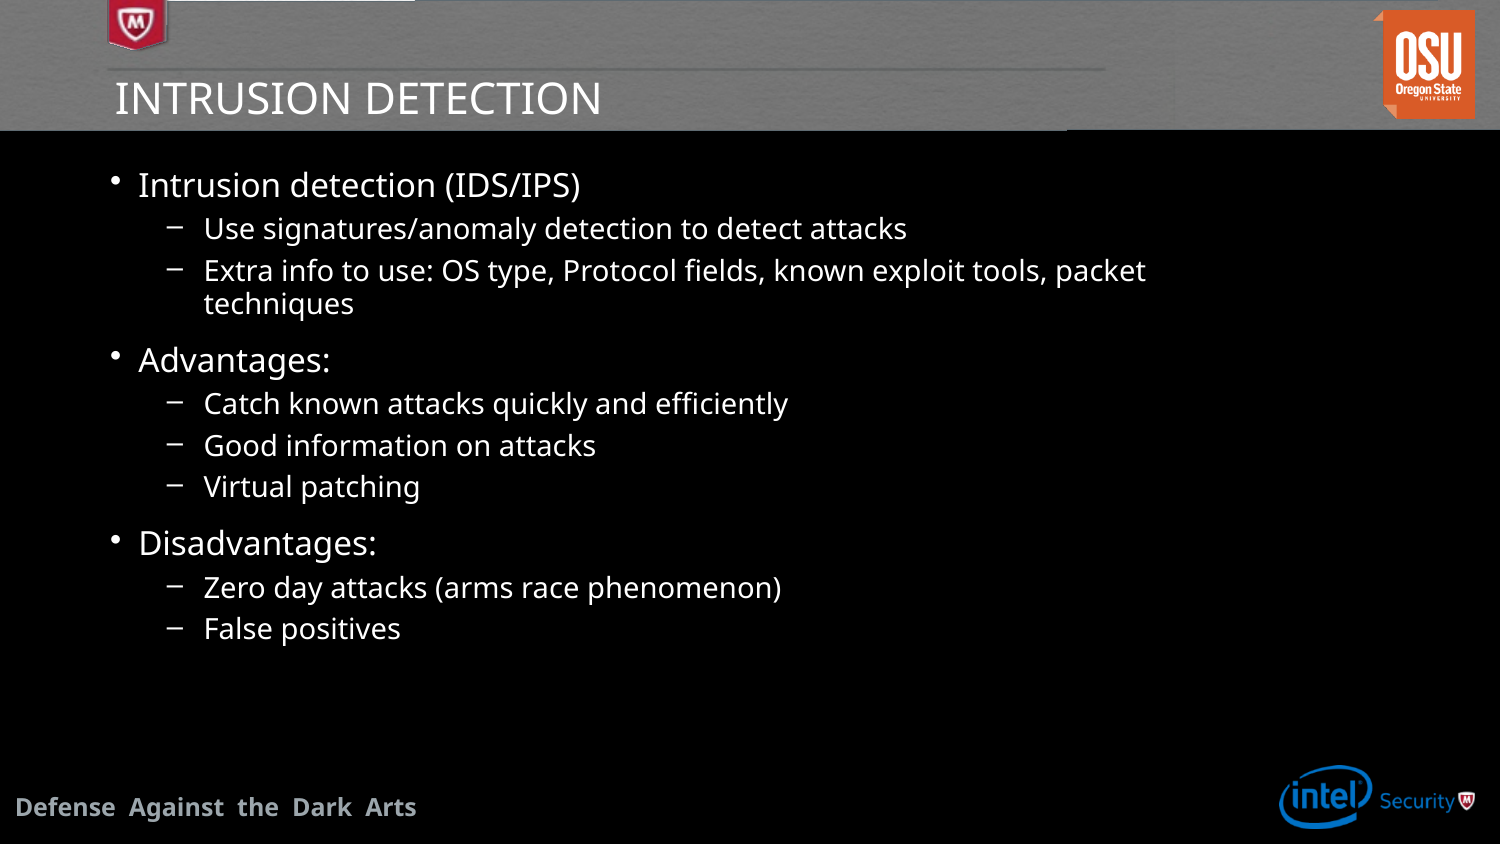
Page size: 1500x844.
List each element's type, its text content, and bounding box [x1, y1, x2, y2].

picture [1279, 765, 1475, 829]
title INTRUSION DETECTION [99, 53, 1176, 148]
list Intrusion detection (IDS/IPS) Use signatures/anomaly detection to detect attacks Extra info to use: OS type, Protocol fields, known exploit tools, packet techniques Advantages: Catch known attacks quickly and efficiently Good information on attacks Virtual patching Disadvantages: Zero day attacks (arms race phenomenon) False positives [94, 159, 1256, 773]
picture [0, 0, 1500, 130]
